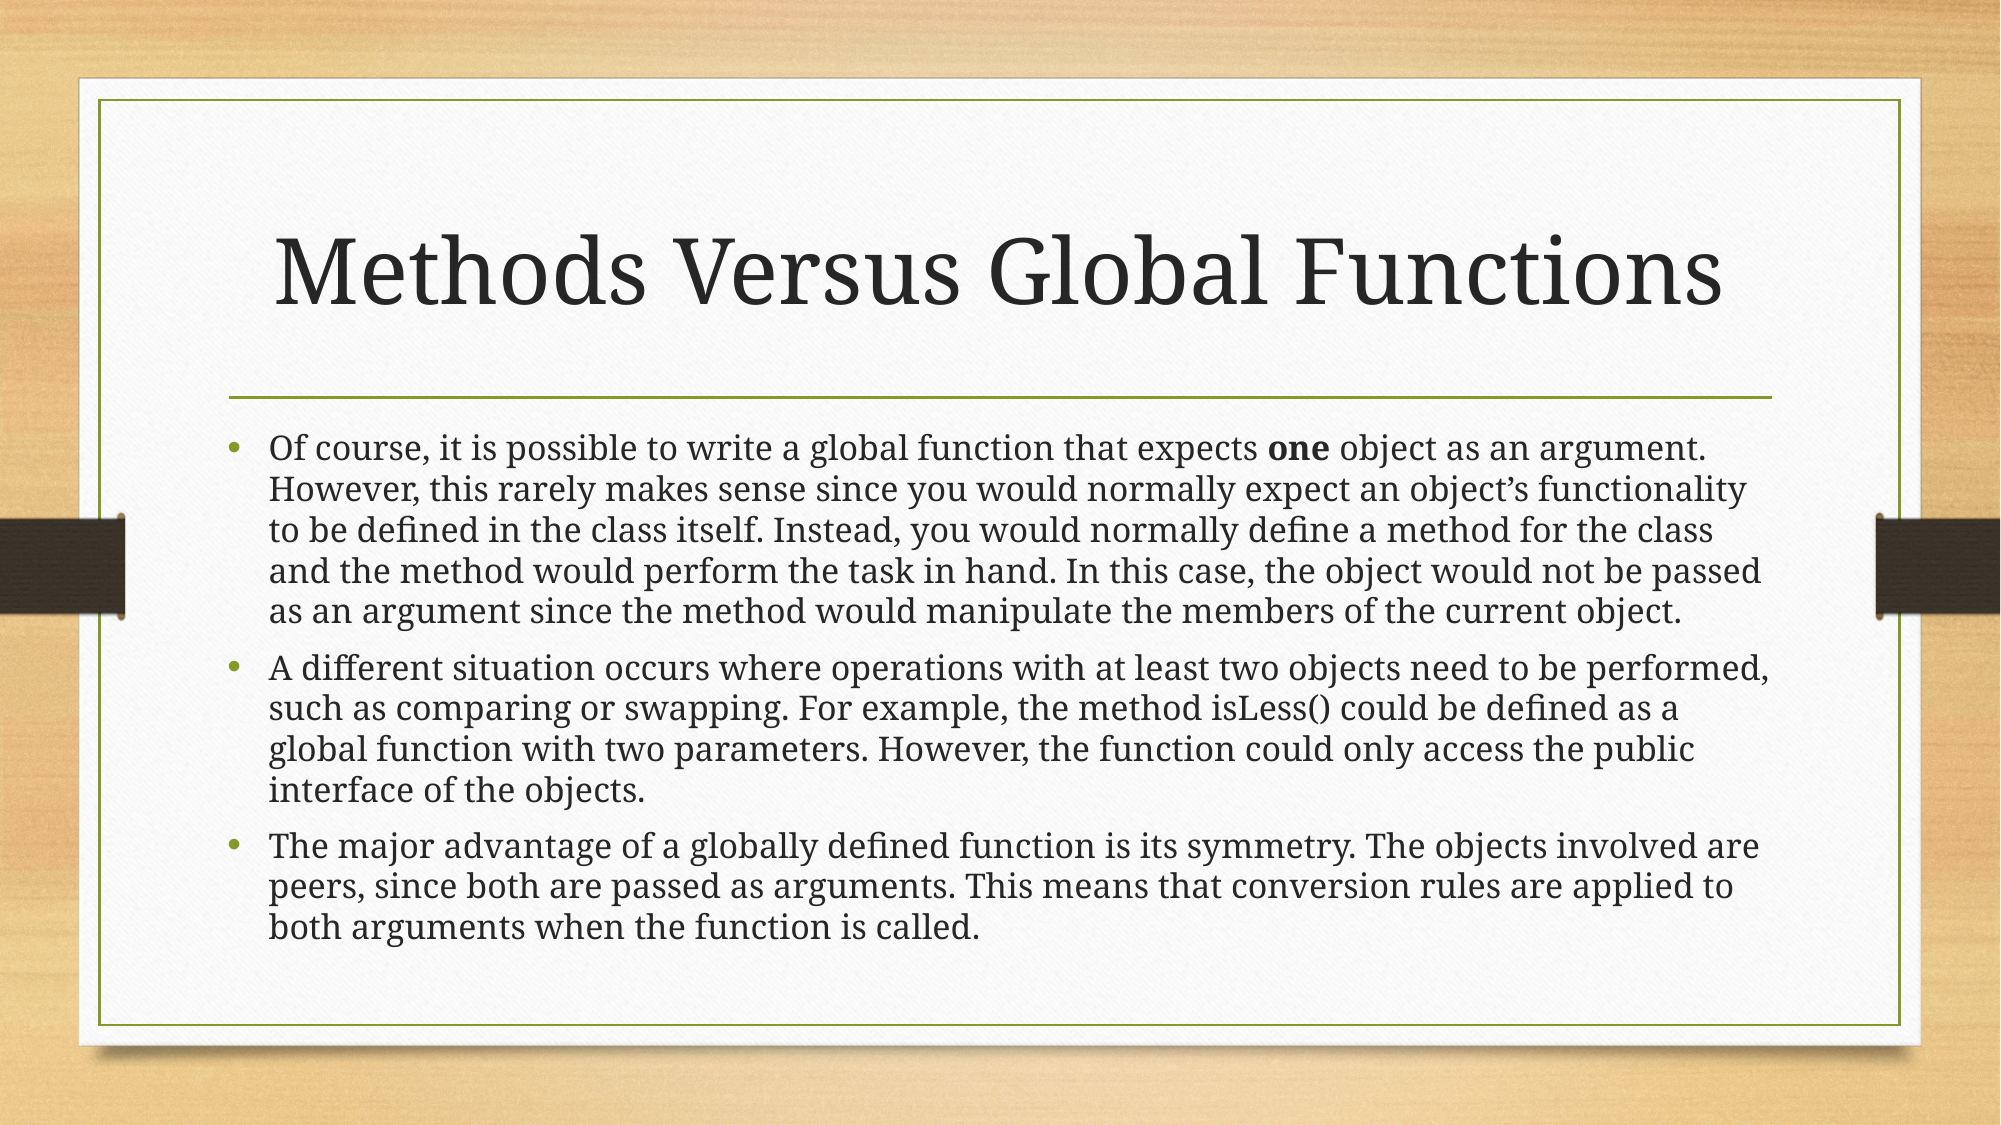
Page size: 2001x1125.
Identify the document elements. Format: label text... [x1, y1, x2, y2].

title Methods Versus Global Functions [212, 161, 1788, 375]
picture [0, 0, 2001, 1125]
list Of course, it is possible to write a global function that expects one object as an argument. However, this rarely makes sense since you would normally expect an object’s functionality to be defined in the class itself. Instead, you would normally define a method for the class and the method would perform the task in hand. In this case, the object would not be passed as an argument since the method would manipulate the members of the current object. A different situation occurs where operations with at least two objects need to be performed, such as comparing or swapping. For example, the method isLess() could be defined as a global function with two parameters. However, the function could only access the public interface of the objects. The major advantage of a globally defined function is its symmetry. The objects involved are peers, since both are passed as arguments. This means that conversion rules are applied to both arguments when the function is called. [212, 419, 1788, 964]
